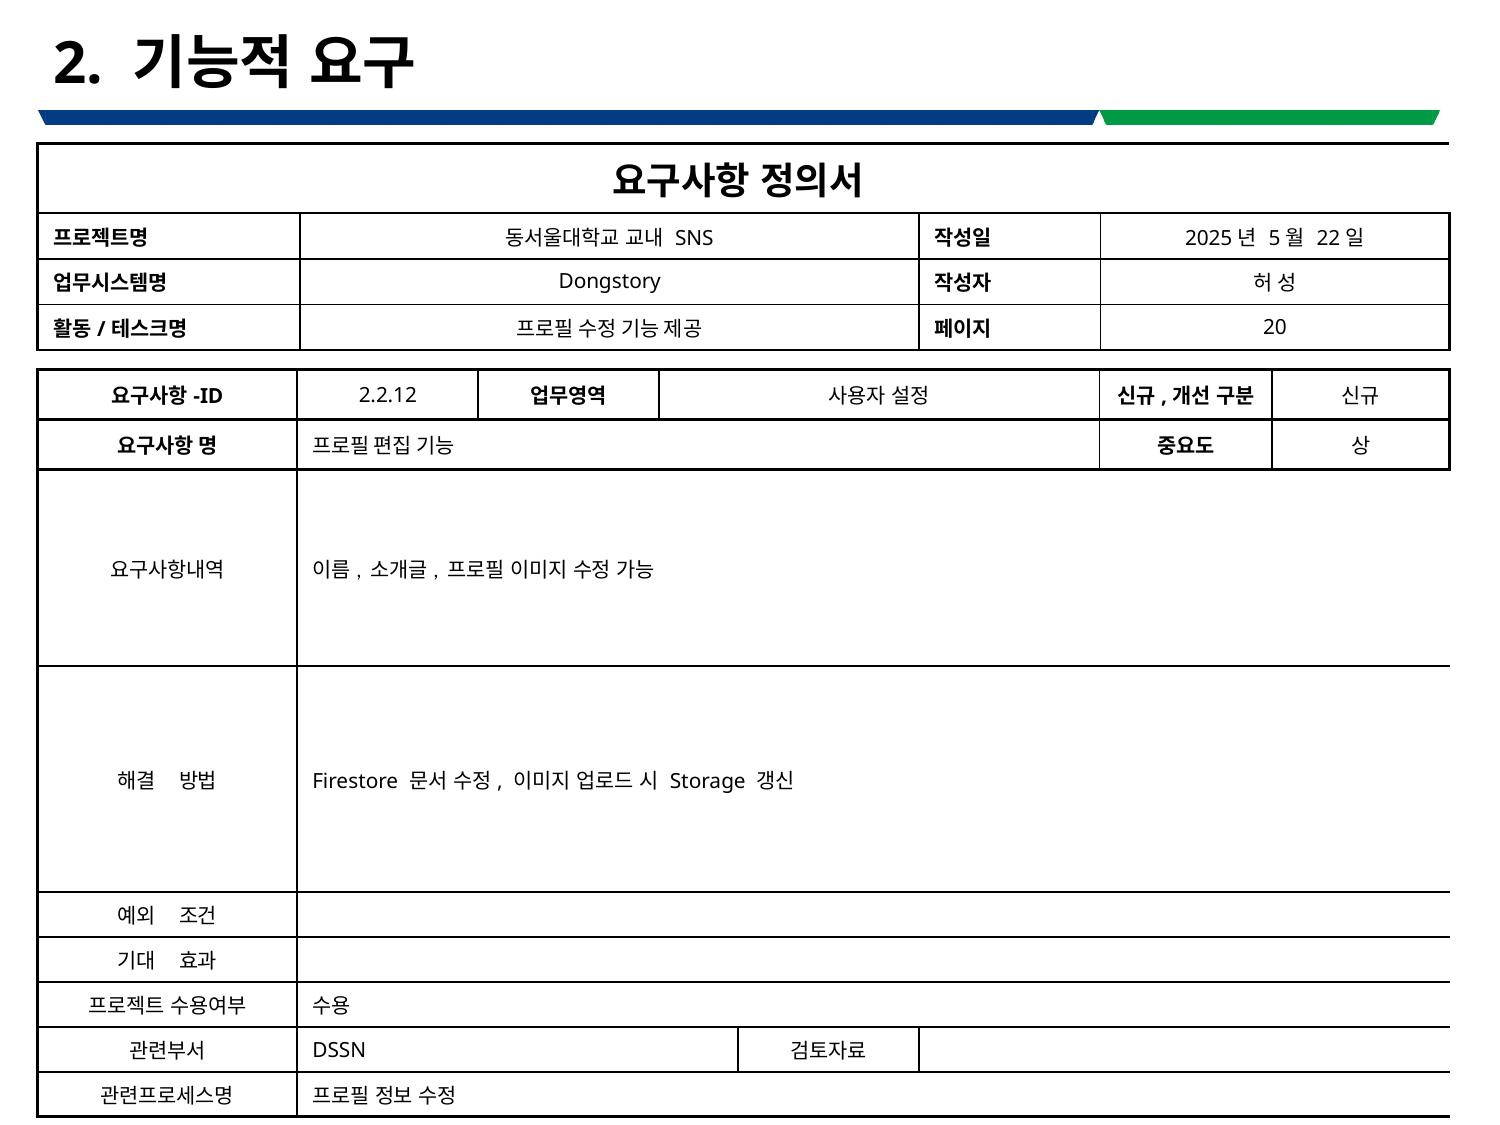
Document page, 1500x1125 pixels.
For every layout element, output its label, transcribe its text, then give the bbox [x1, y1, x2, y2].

table_header 업무영역 [479, 371, 658, 418]
table_cell 요구사항내역 [39, 471, 296, 665]
table_header 요구사항-ID [39, 371, 296, 418]
table_cell 프로필 정보 수정 [298, 1073, 1450, 1115]
title 2. 기능적 요구 [38, 31, 843, 97]
table_cell [920, 1028, 1450, 1071]
table_cell Dongstory [301, 260, 918, 304]
table_cell DSSN [298, 1028, 737, 1071]
table_cell 관련프로세스명 [39, 1073, 296, 1115]
table_cell 2025년 5월 22일 [1101, 214, 1448, 258]
table_cell 예외 조건 [39, 893, 296, 936]
table_cell Firestore 문서 수정, 이미지 업로드 시 Storage 갱신 [298, 667, 1450, 891]
table_header 신규 [1273, 371, 1448, 418]
table_header 요구사항 정의서 [39, 145, 1449, 212]
table_cell 관련부서 [39, 1028, 296, 1071]
table_cell 허 성 [1101, 260, 1448, 304]
table_cell 작성일 [920, 214, 1100, 258]
table_cell 활동/테스크명 [39, 305, 299, 349]
table_header 신규,개선 구분 [1100, 371, 1271, 418]
table_cell 작성자 [920, 260, 1100, 304]
table_cell [298, 893, 1450, 936]
table_cell 업무시스템명 [39, 260, 299, 304]
table_cell 20 [1101, 305, 1448, 349]
table_cell 검토자료 [739, 1028, 918, 1071]
table_cell 해결 방법 [39, 667, 296, 891]
picture [38, 110, 1440, 125]
table_cell 동서울대학교 교내 SNS [301, 214, 918, 258]
table_header 사용자 설정 [660, 371, 1099, 418]
table_cell 이름, 소개글, 프로필 이미지 수정 가능 [298, 471, 1450, 665]
table_cell 페이지 [920, 305, 1100, 349]
table_cell 중요도 [1100, 421, 1271, 468]
table_cell 상 [1273, 421, 1448, 468]
table_header 2.2.12 [298, 371, 477, 418]
table_cell [298, 938, 1450, 981]
table_cell 기대 효과 [39, 938, 296, 981]
table_cell 프로젝트명 [39, 214, 299, 258]
table_cell 수용 [298, 983, 1450, 1026]
table_cell 요구사항 명 [39, 421, 296, 468]
table_cell 프로필 수정 기능 제공 [301, 305, 918, 349]
table_cell 프로필 편집 기능 [298, 421, 1099, 468]
table_cell 프로젝트 수용여부 [39, 983, 296, 1026]
